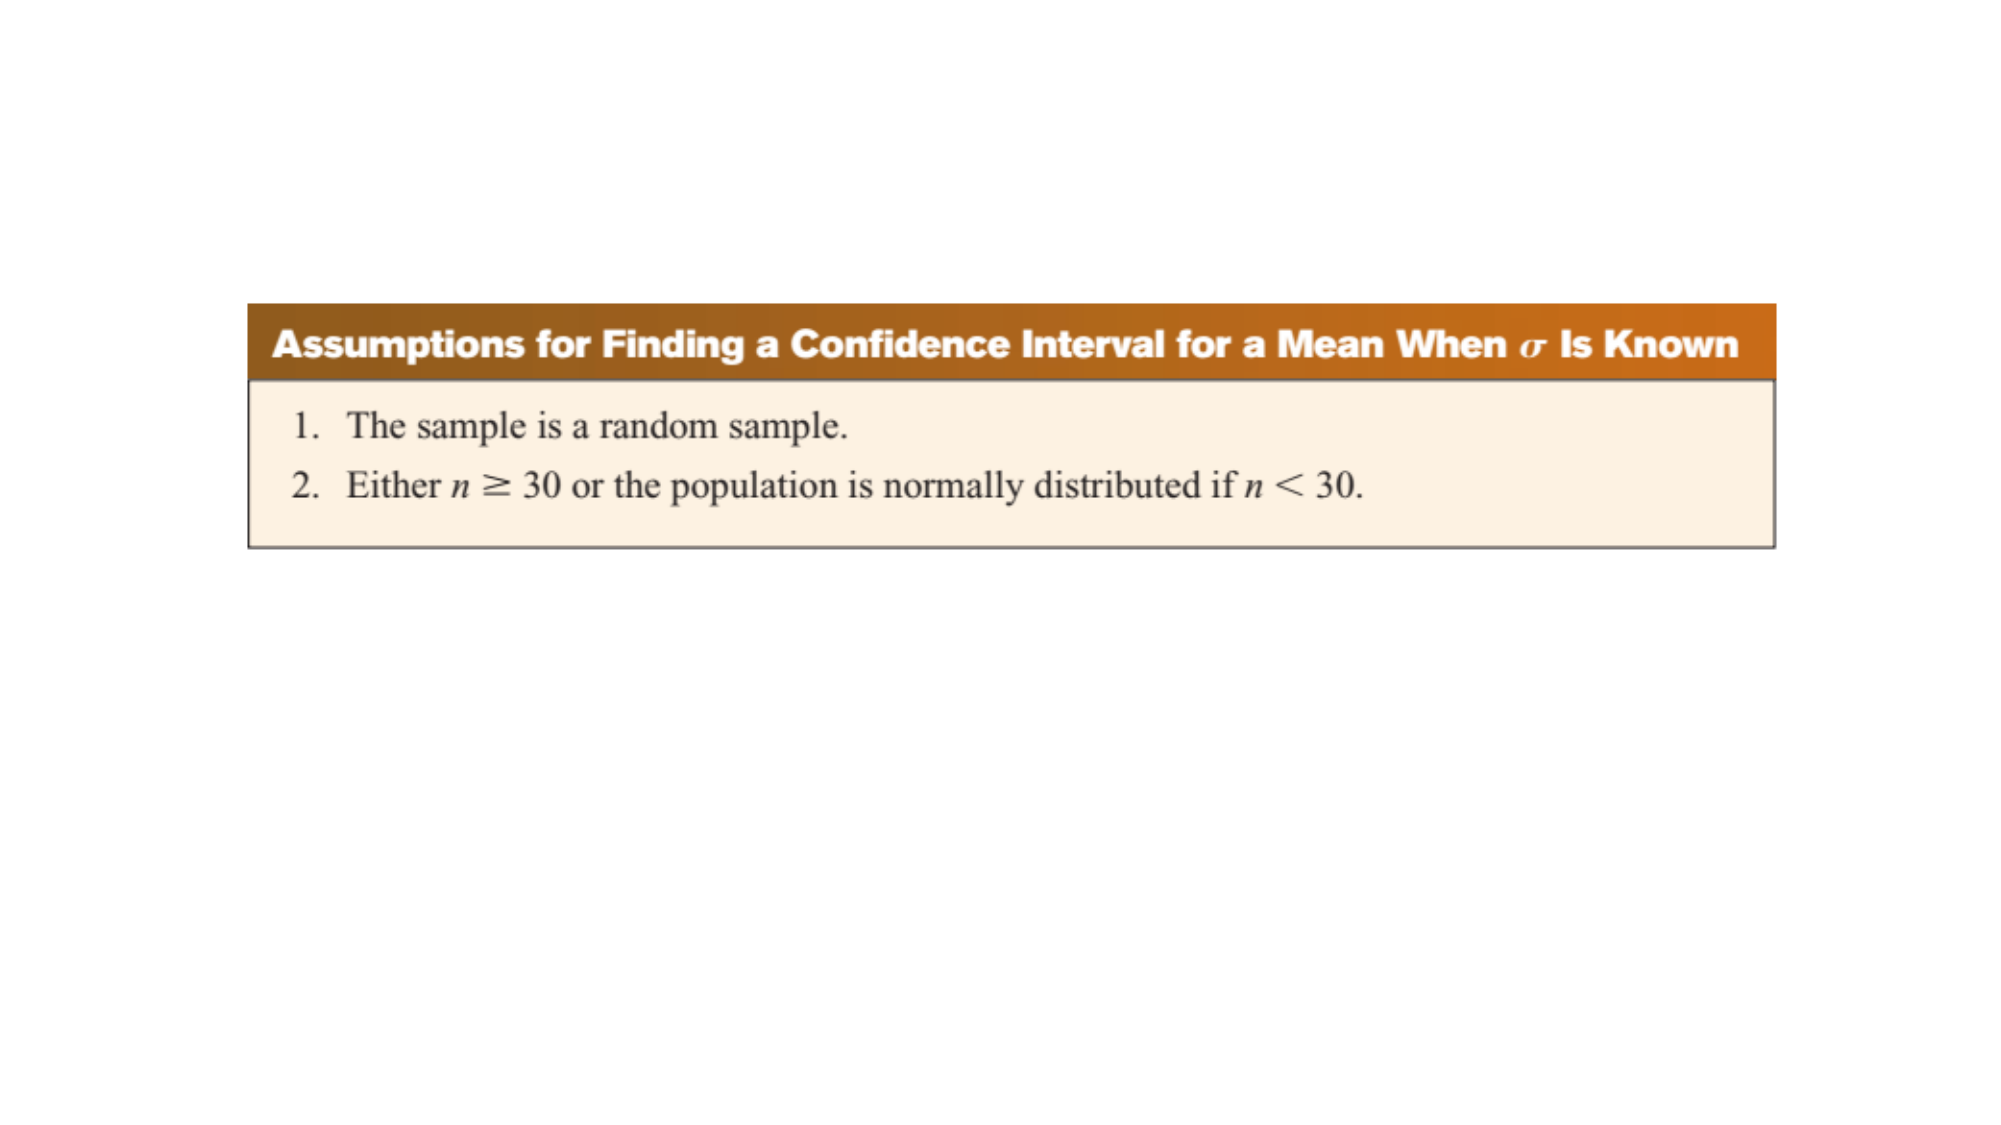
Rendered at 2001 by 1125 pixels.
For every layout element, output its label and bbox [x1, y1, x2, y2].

picture [198, 276, 1802, 572]
